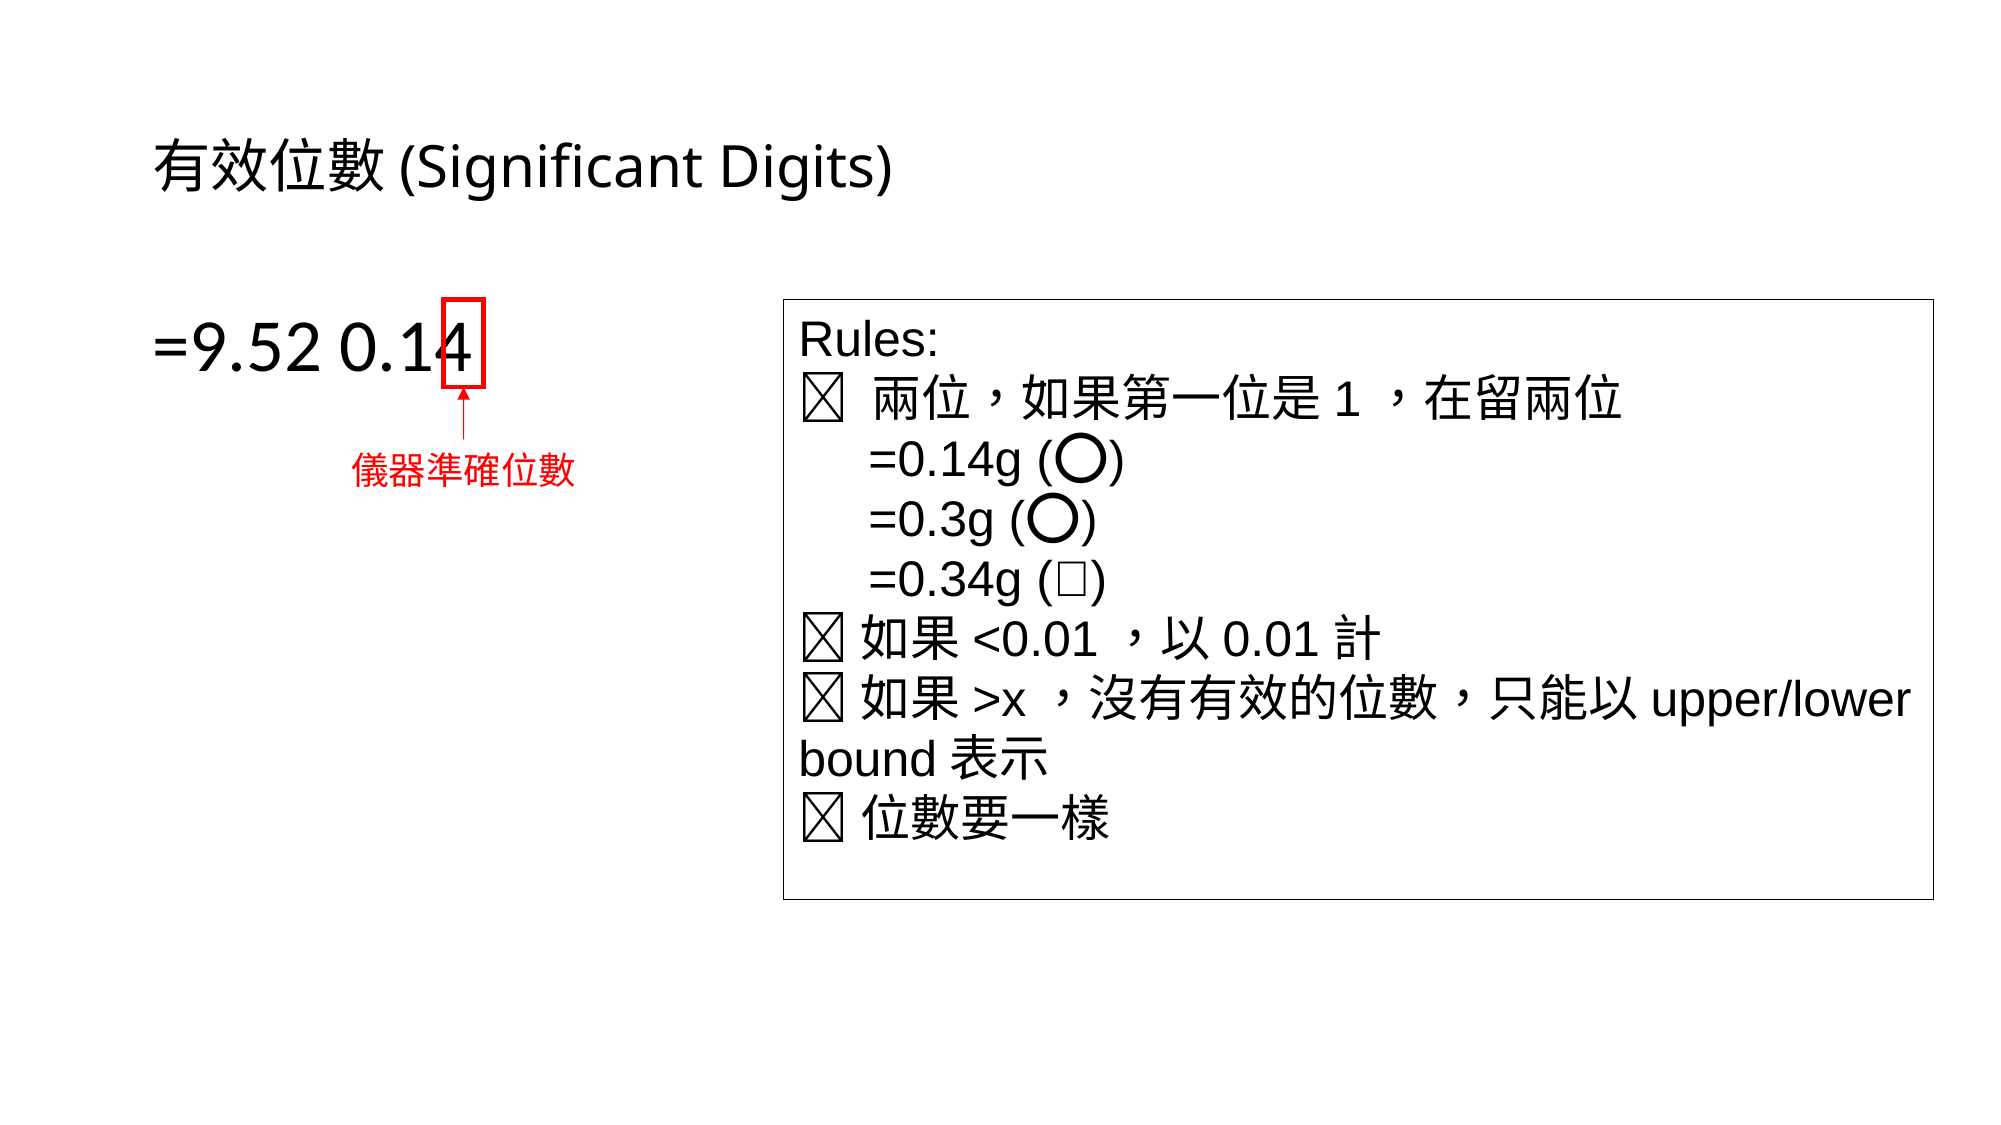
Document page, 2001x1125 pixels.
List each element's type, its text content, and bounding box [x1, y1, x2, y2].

text_box [443, 298, 485, 388]
title 有效位數(Signiﬁcant Digits) [137, 59, 1863, 278]
text_box 儀器準確位數 [336, 439, 591, 500]
